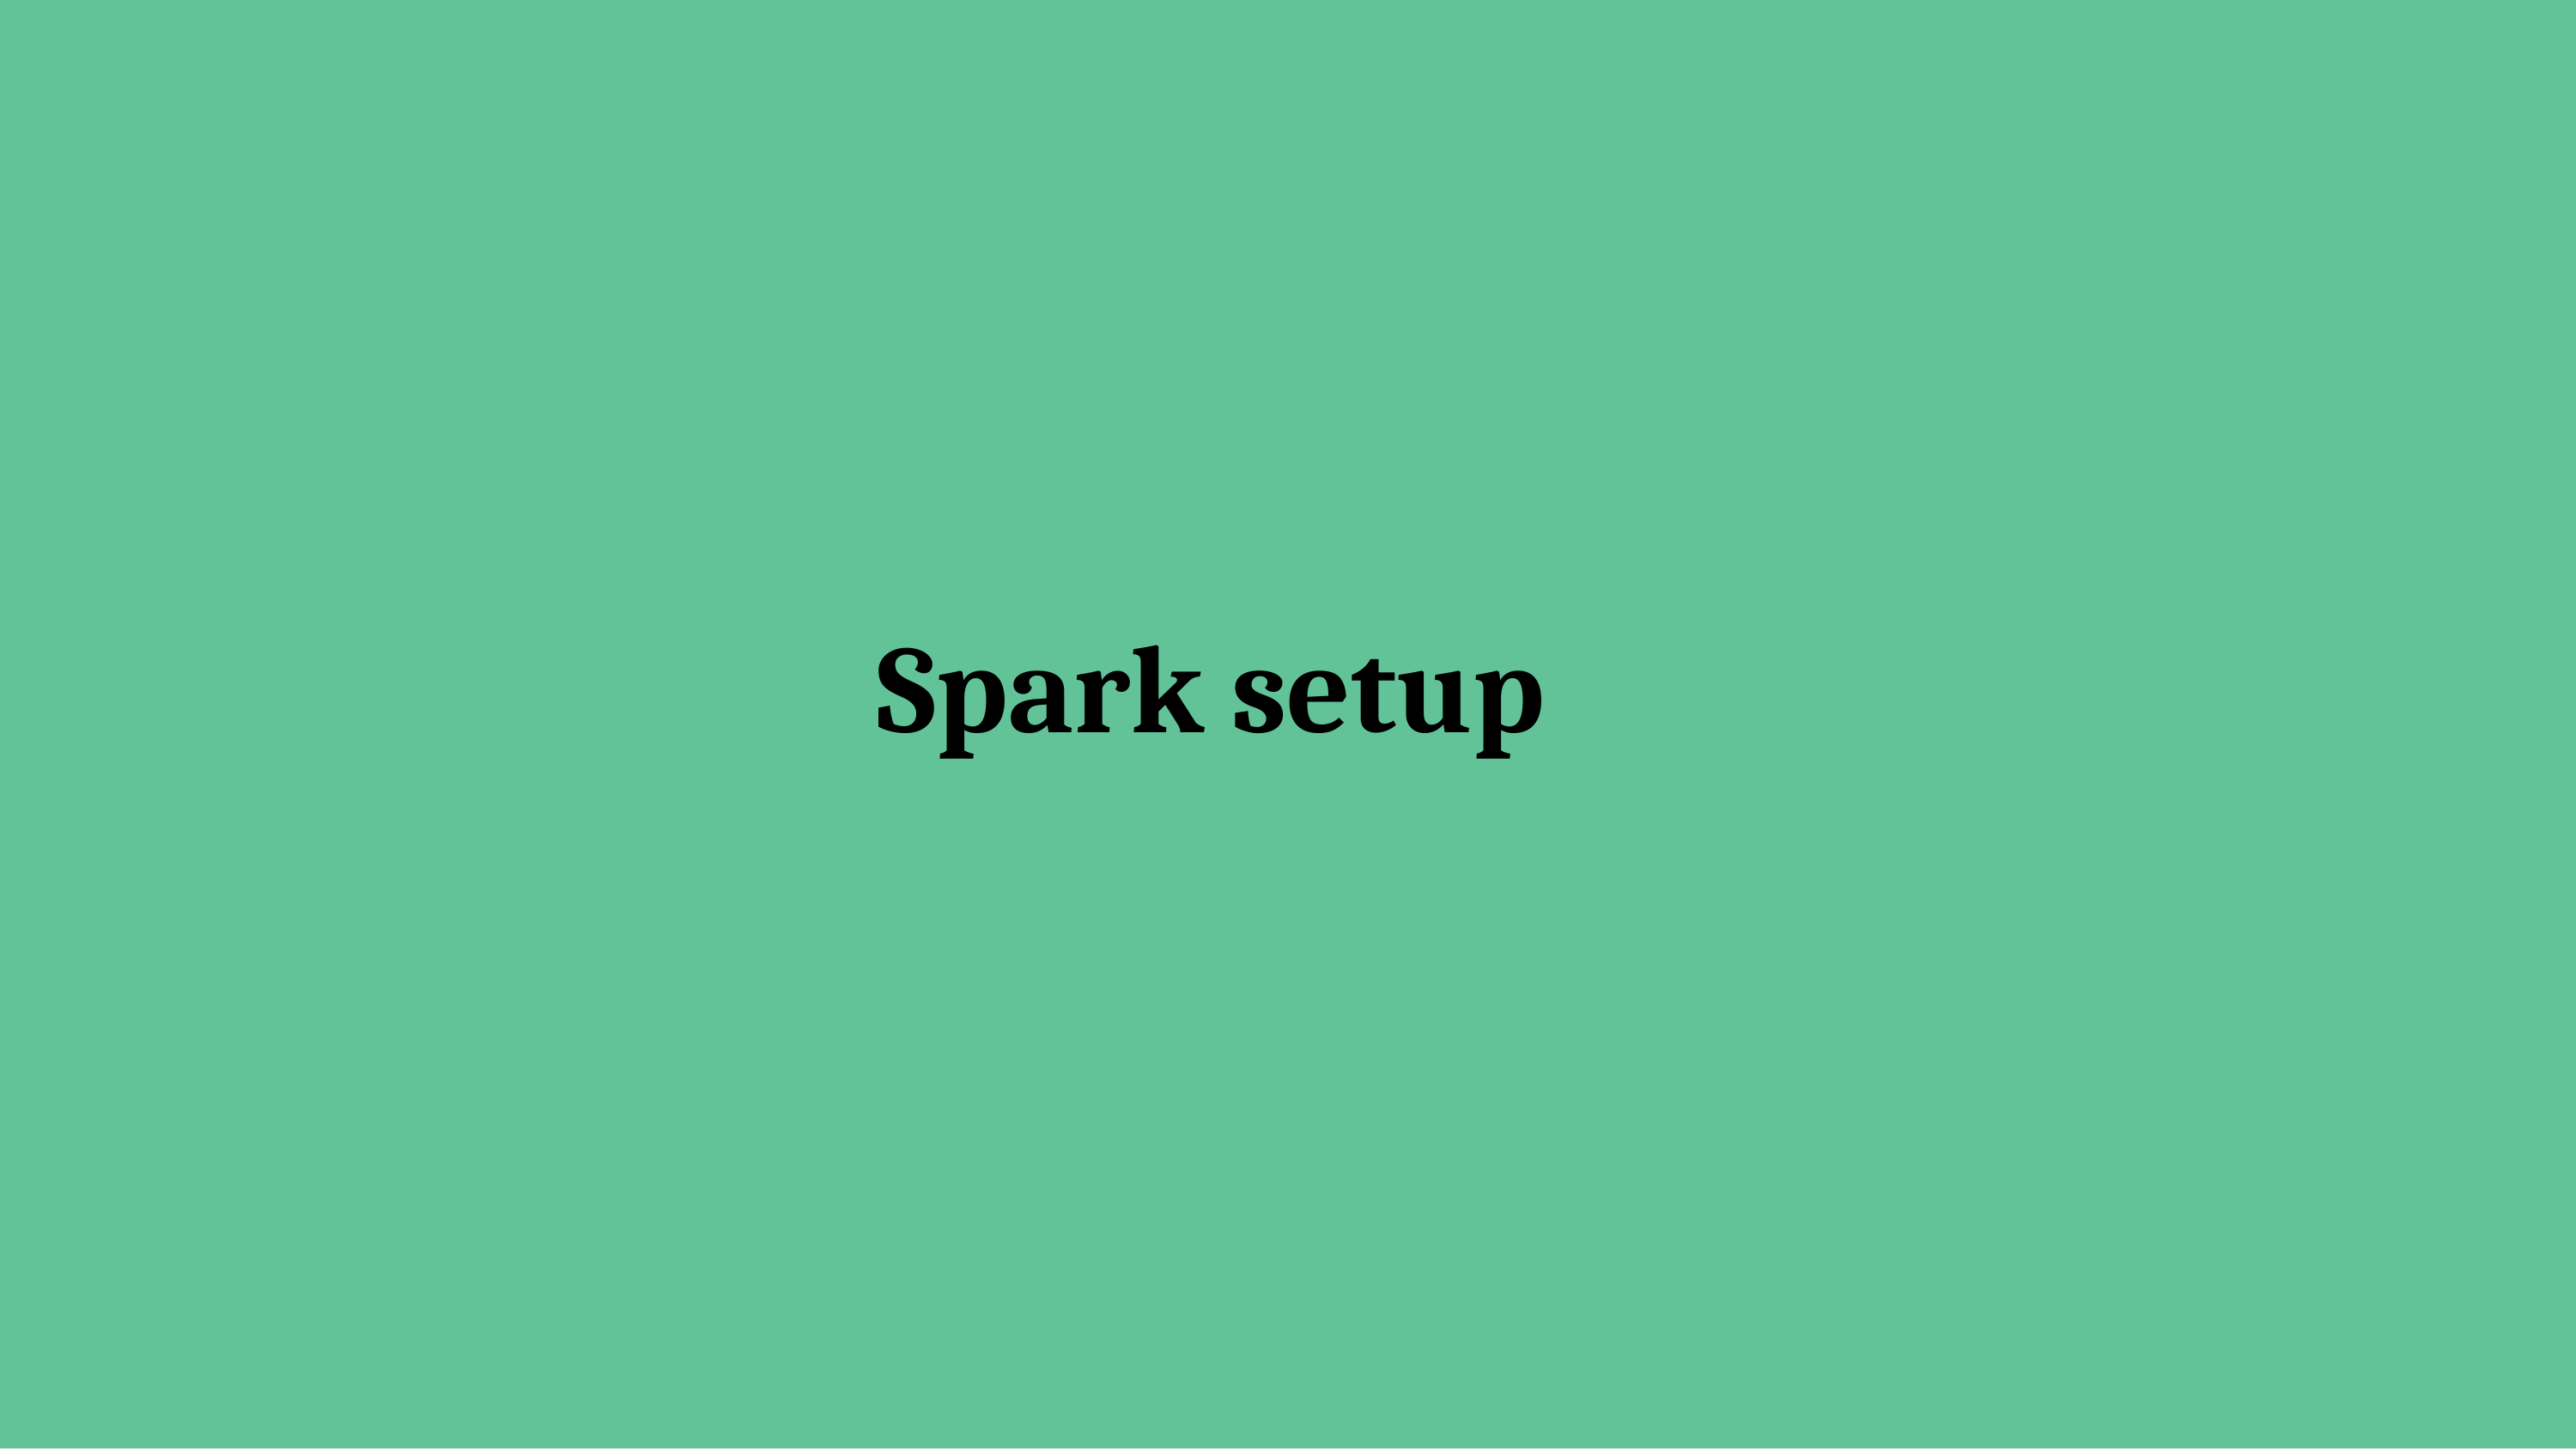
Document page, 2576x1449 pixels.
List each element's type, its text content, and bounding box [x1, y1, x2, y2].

title Spark setup [875, 605, 1597, 850]
